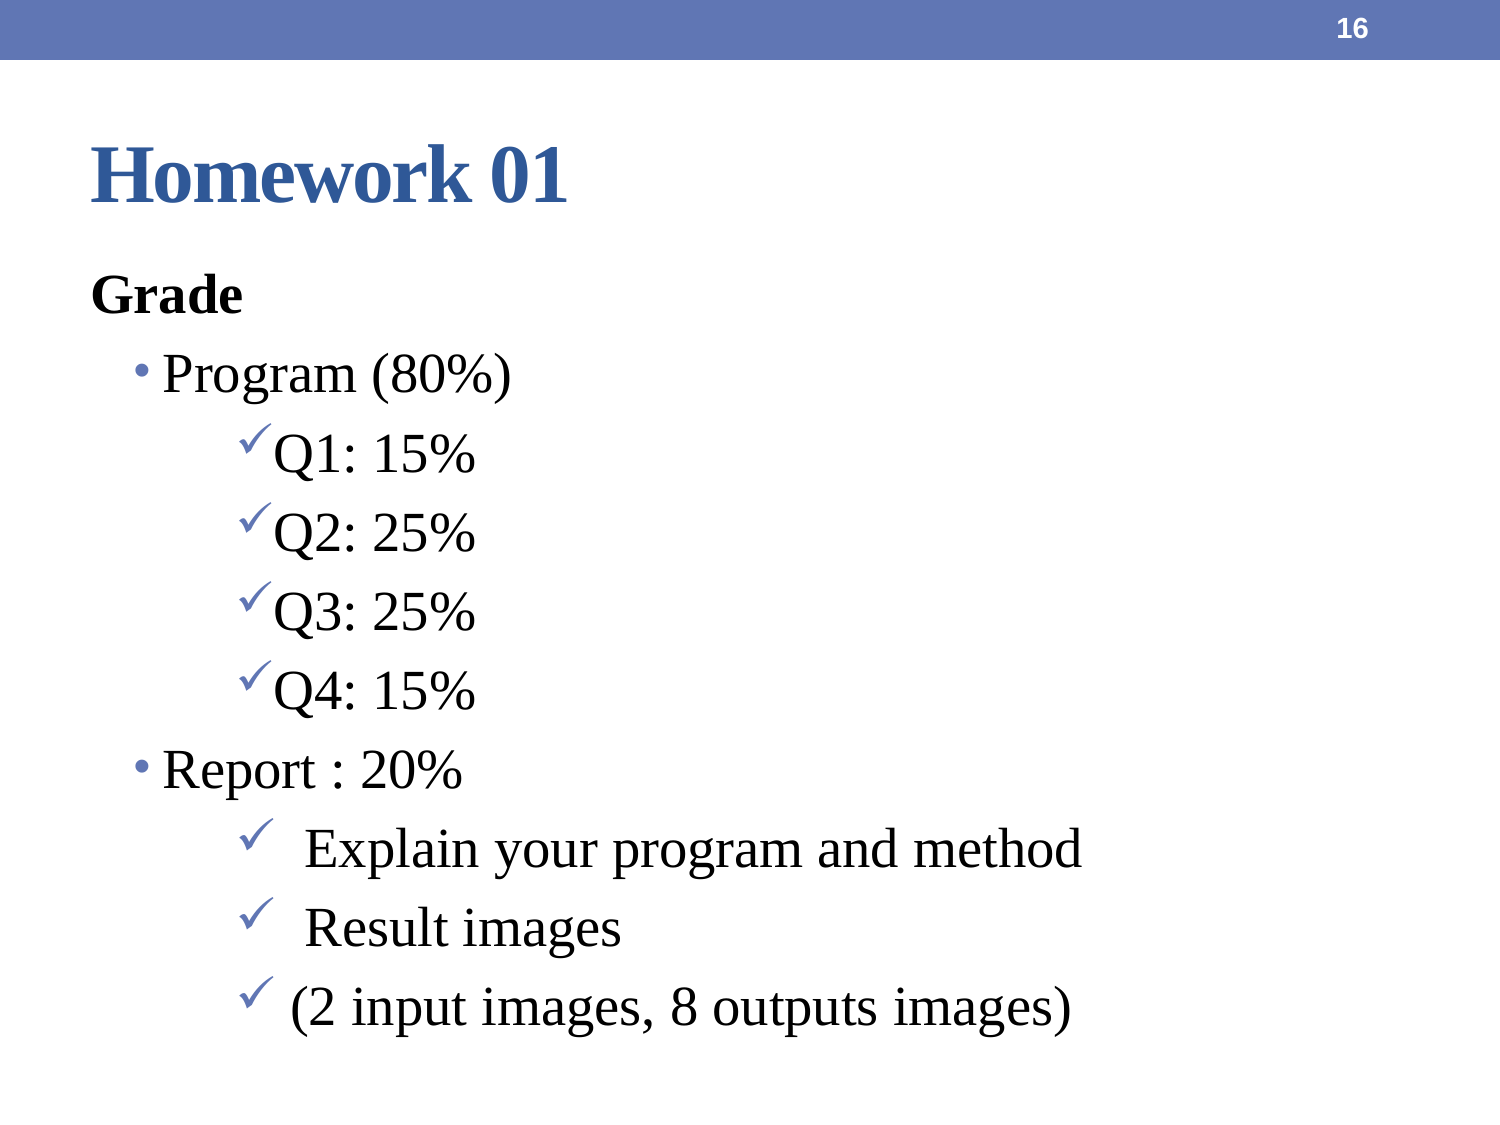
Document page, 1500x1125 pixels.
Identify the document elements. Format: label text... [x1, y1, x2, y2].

list Grade Program (80%) Q1: 15% Q2: 25% Q3: 25% Q4: 15% Report : 20% Explain your program and method Result images (2 input images, 8 outputs images) [75, 249, 1410, 1050]
slide_number 16 [1321, 0, 1497, 54]
title Homework 01 [75, 87, 1425, 250]
